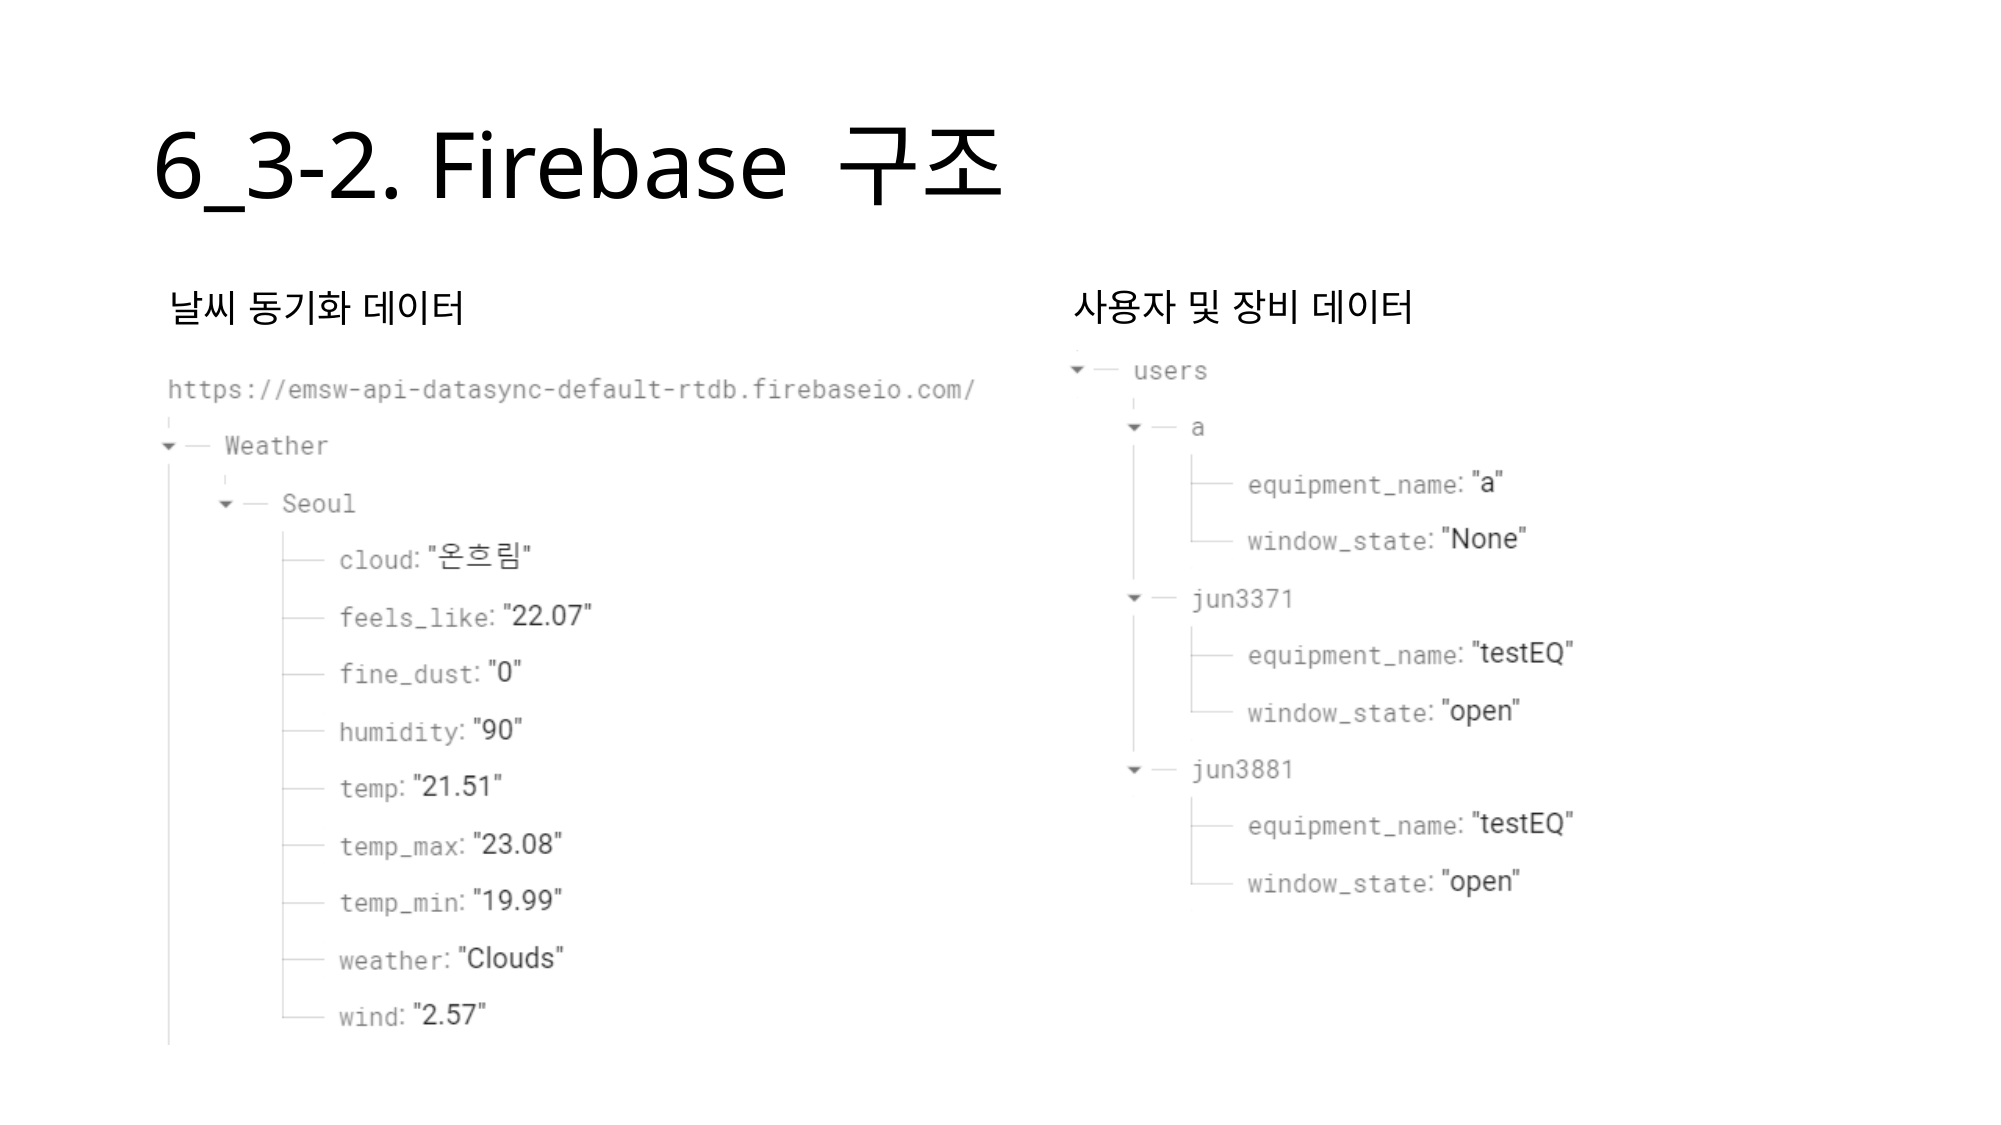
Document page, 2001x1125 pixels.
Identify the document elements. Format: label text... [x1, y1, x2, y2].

text_box 사용자 및 장비 데이터 [1058, 276, 1872, 337]
title 6_3-2. Firebase 구조 [137, 59, 1863, 278]
picture [137, 350, 1720, 1045]
text_box 날씨 동기화 데이터 [154, 277, 968, 337]
